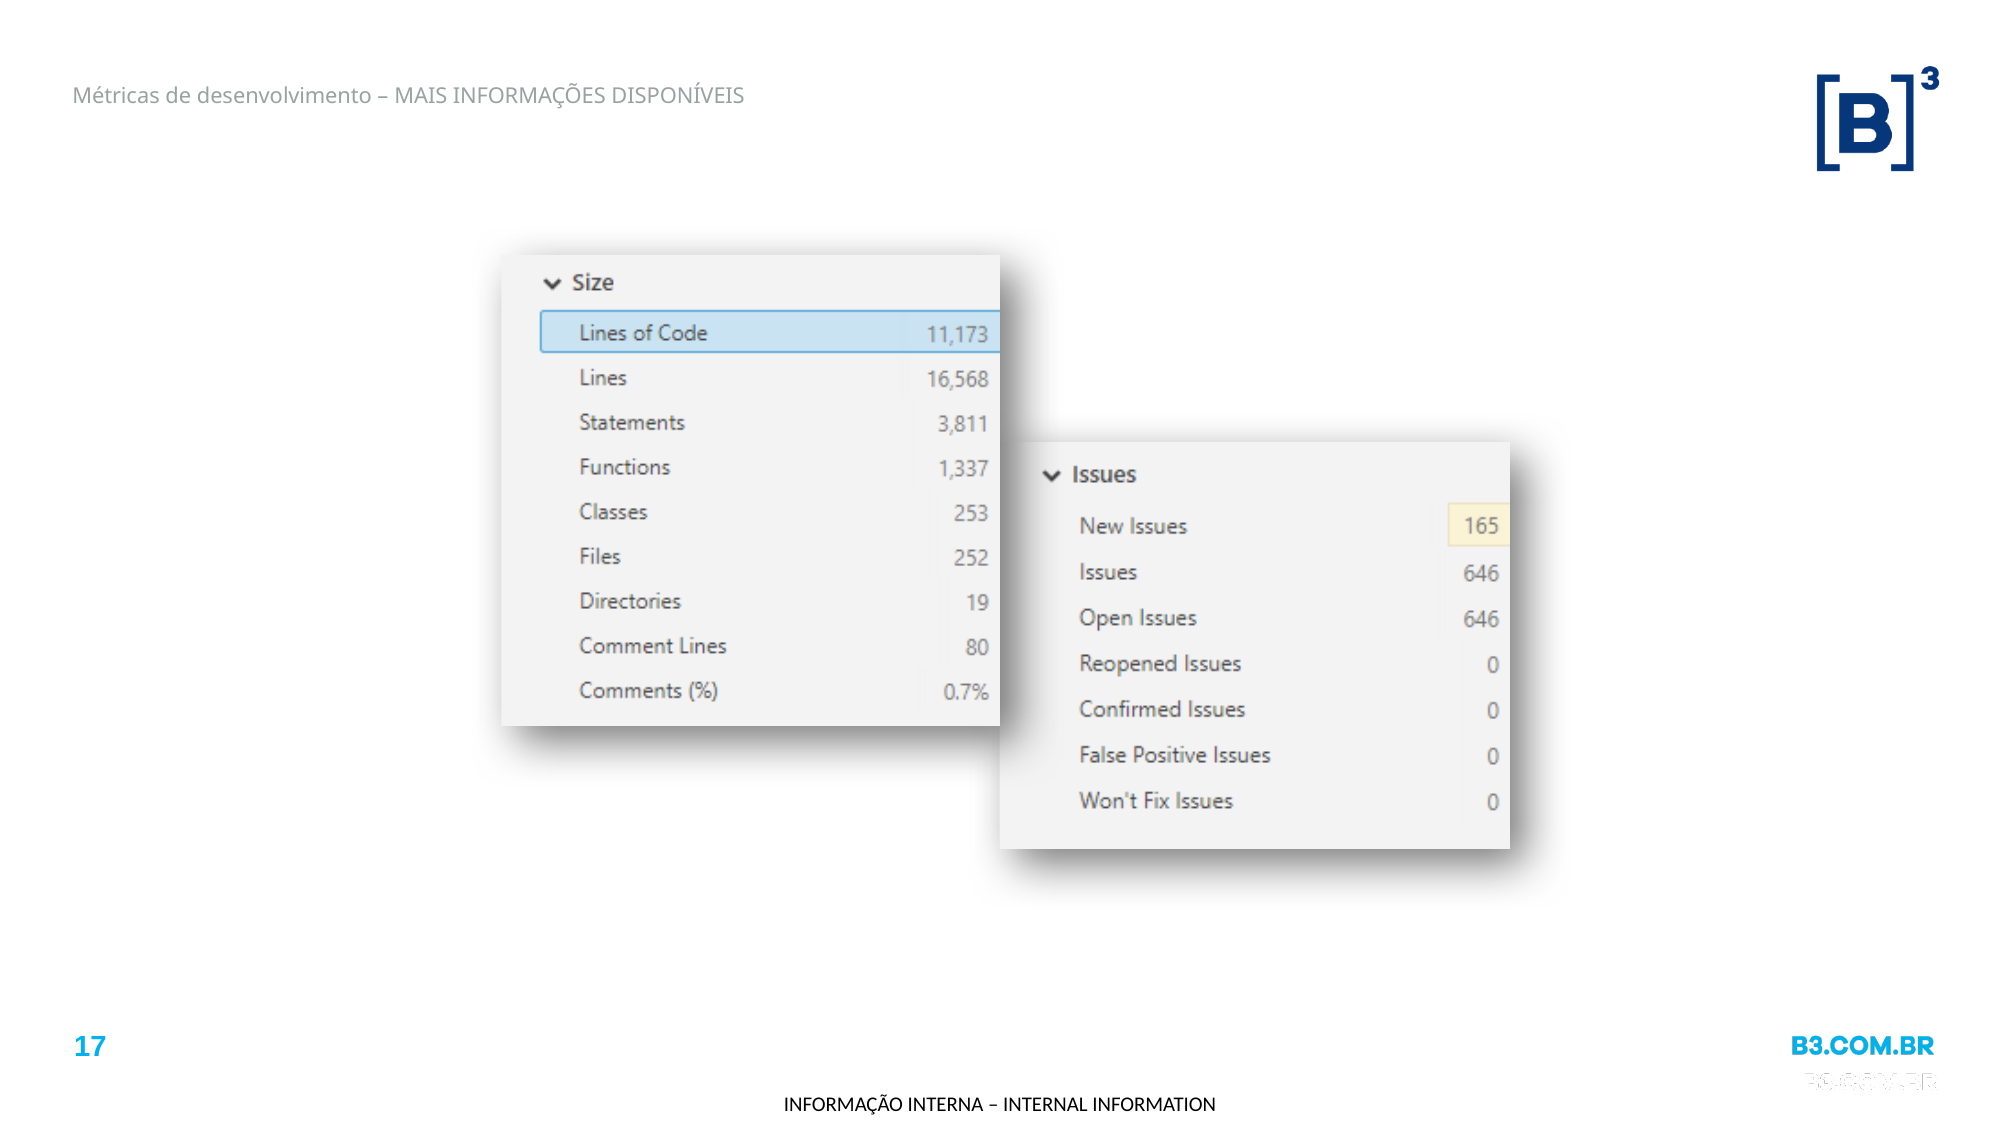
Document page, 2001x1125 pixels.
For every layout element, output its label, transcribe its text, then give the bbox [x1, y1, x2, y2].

picture [501, 255, 1511, 849]
picture [1791, 1031, 1934, 1059]
title Métricas de desenvolvimento – MAIS INFORMAÇÕES DISPONÍVEIS [57, 57, 1839, 133]
picture [1771, 28, 1959, 217]
picture [1803, 1069, 1938, 1094]
